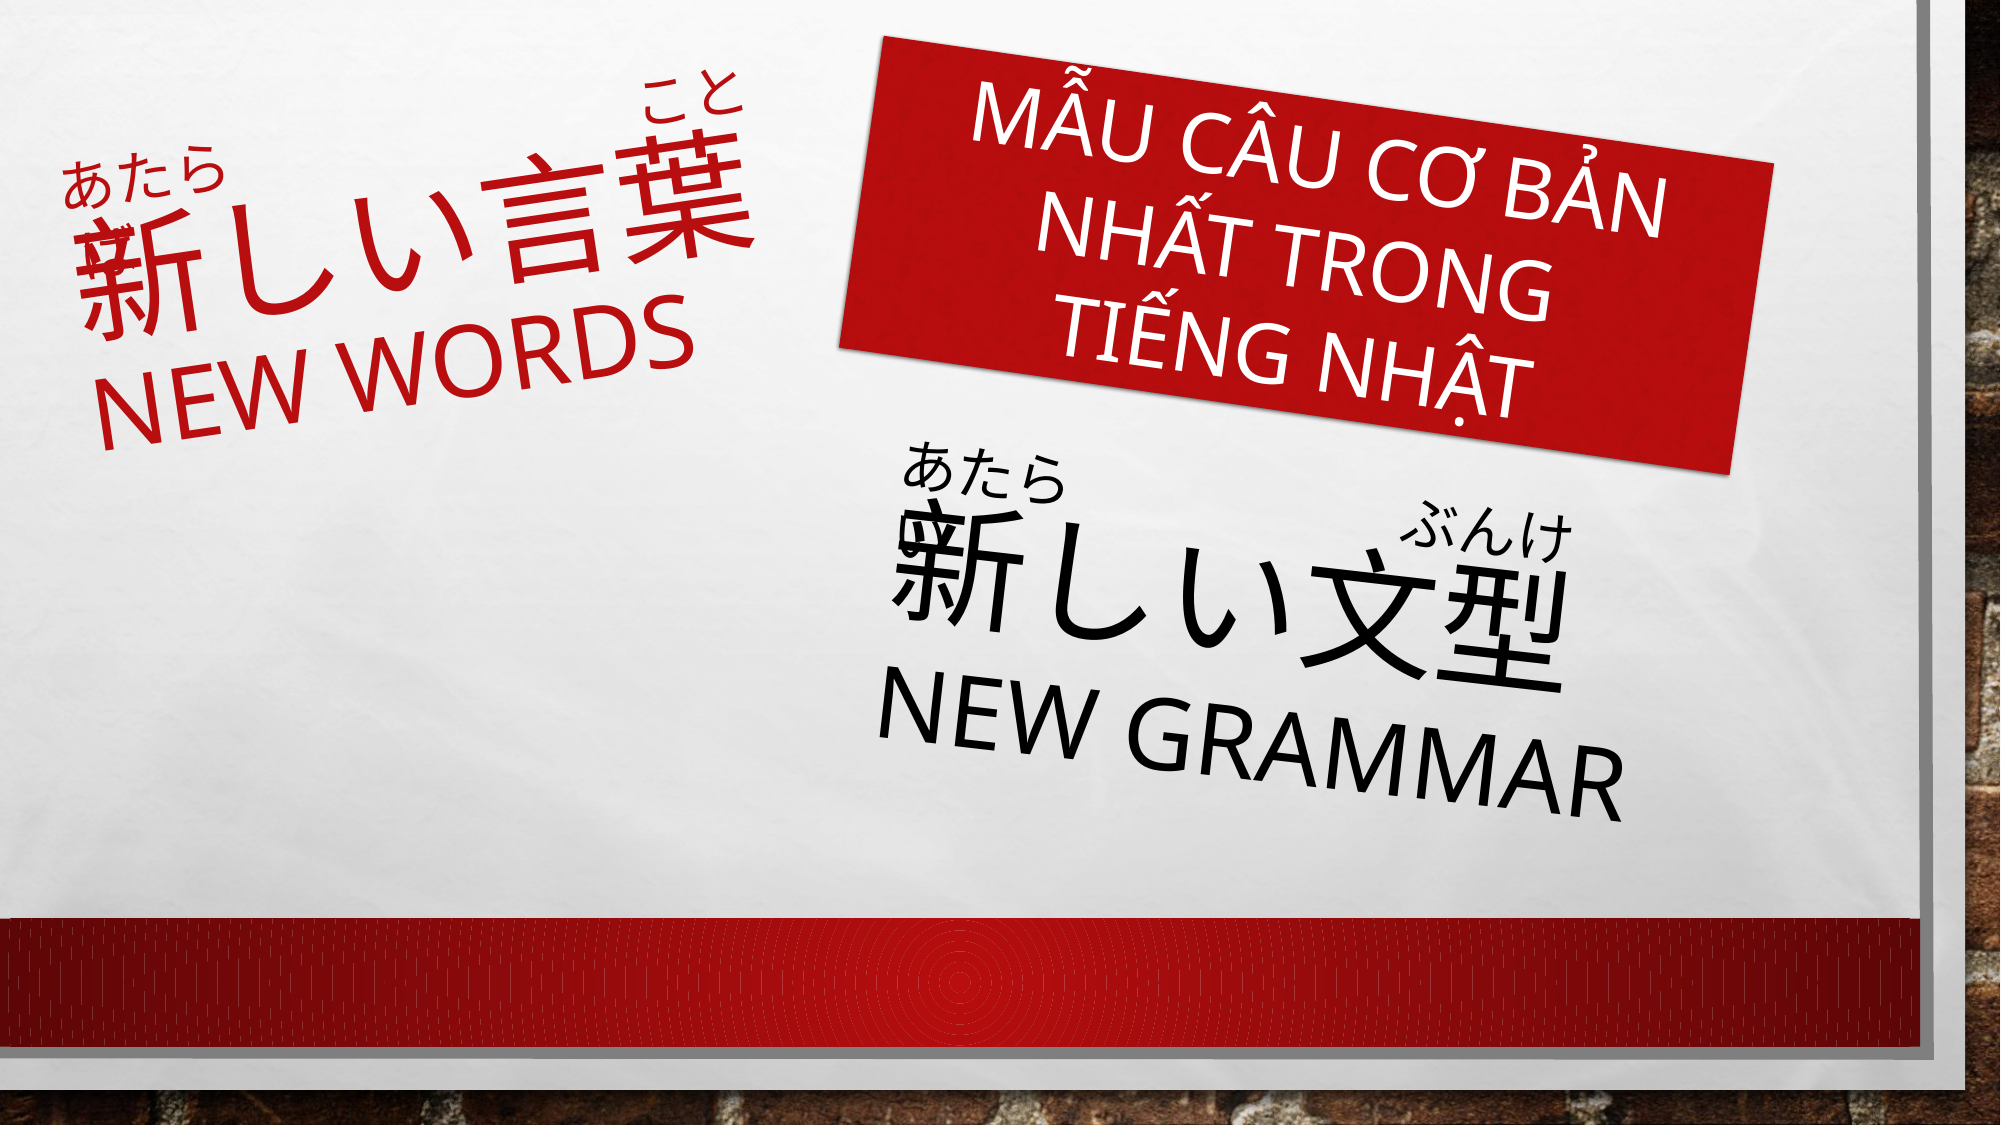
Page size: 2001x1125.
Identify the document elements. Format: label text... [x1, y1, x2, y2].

picture [0, 0, 2001, 1125]
text_box あたら ぶんけい [872, 418, 1623, 657]
text_box MẪU CÂU CƠ BẢN NHẤT TRONG TIẾNG NHẬT [838, 35, 1775, 476]
text_box 新しい文型 NEW GRAMMAR [852, 414, 1688, 854]
text_box あたら こと ば [36, 40, 789, 302]
title 新しい言葉 NEW WORDS [59, 75, 833, 513]
picture [0, 0, 1919, 918]
